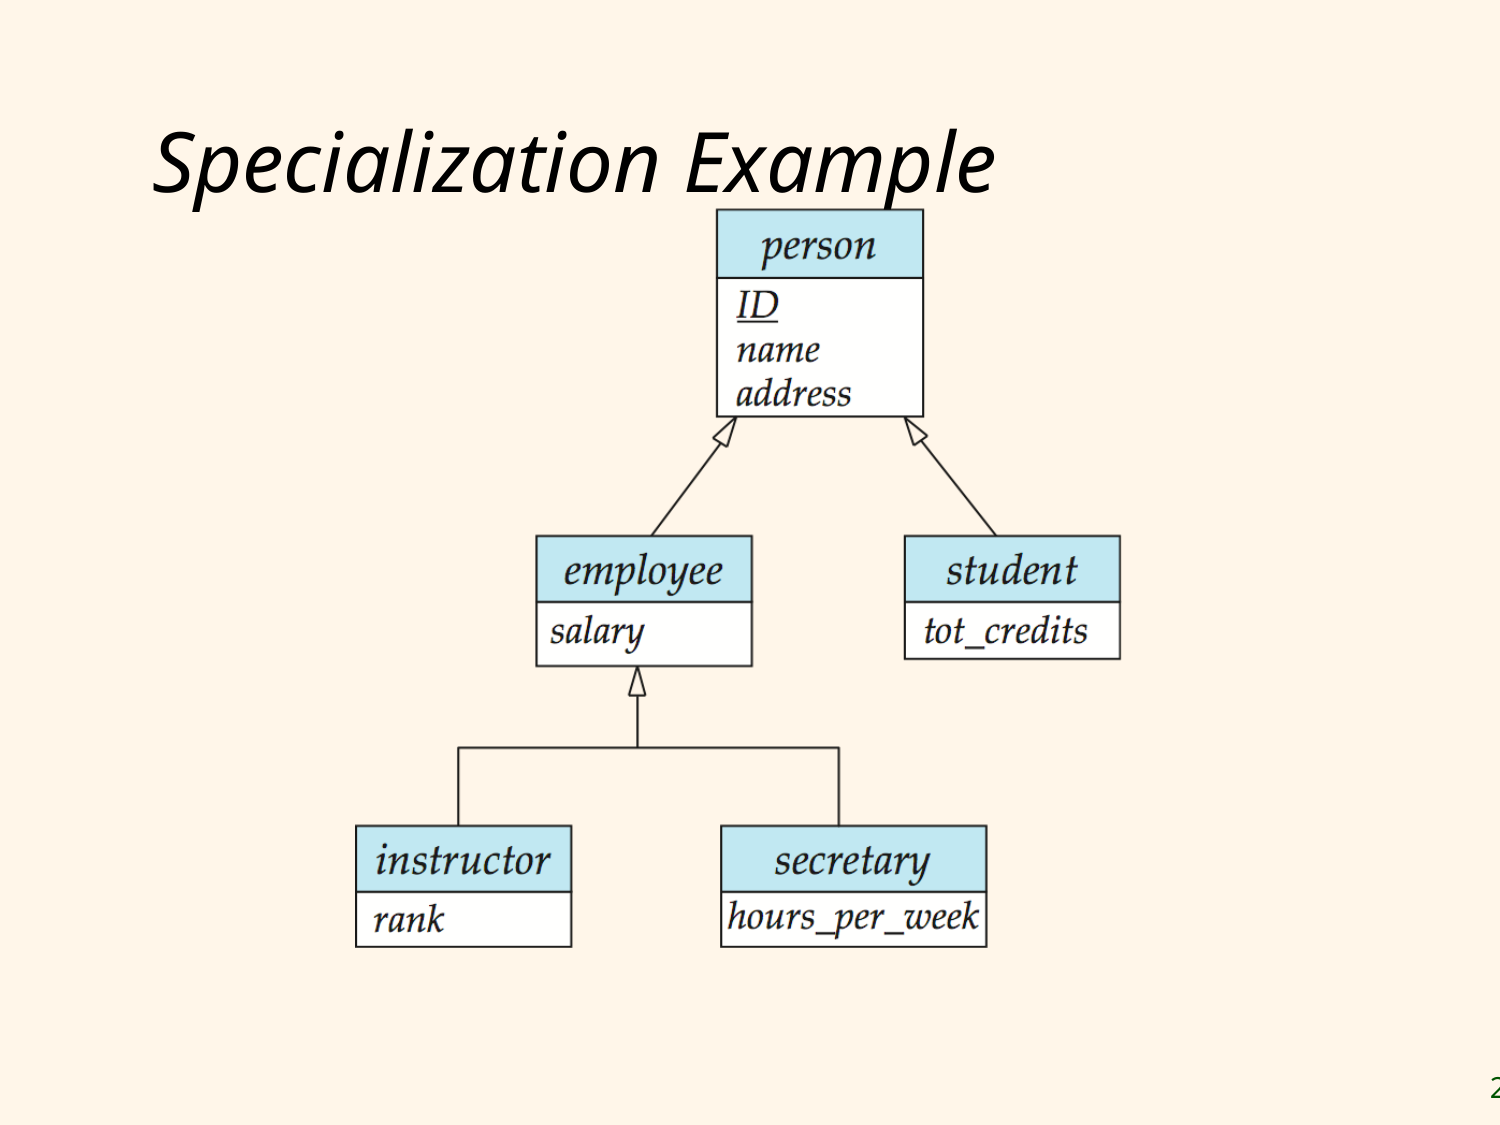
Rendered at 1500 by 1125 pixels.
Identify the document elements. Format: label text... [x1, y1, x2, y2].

picture [355, 205, 1125, 949]
title Specialization Example [137, 68, 1413, 250]
